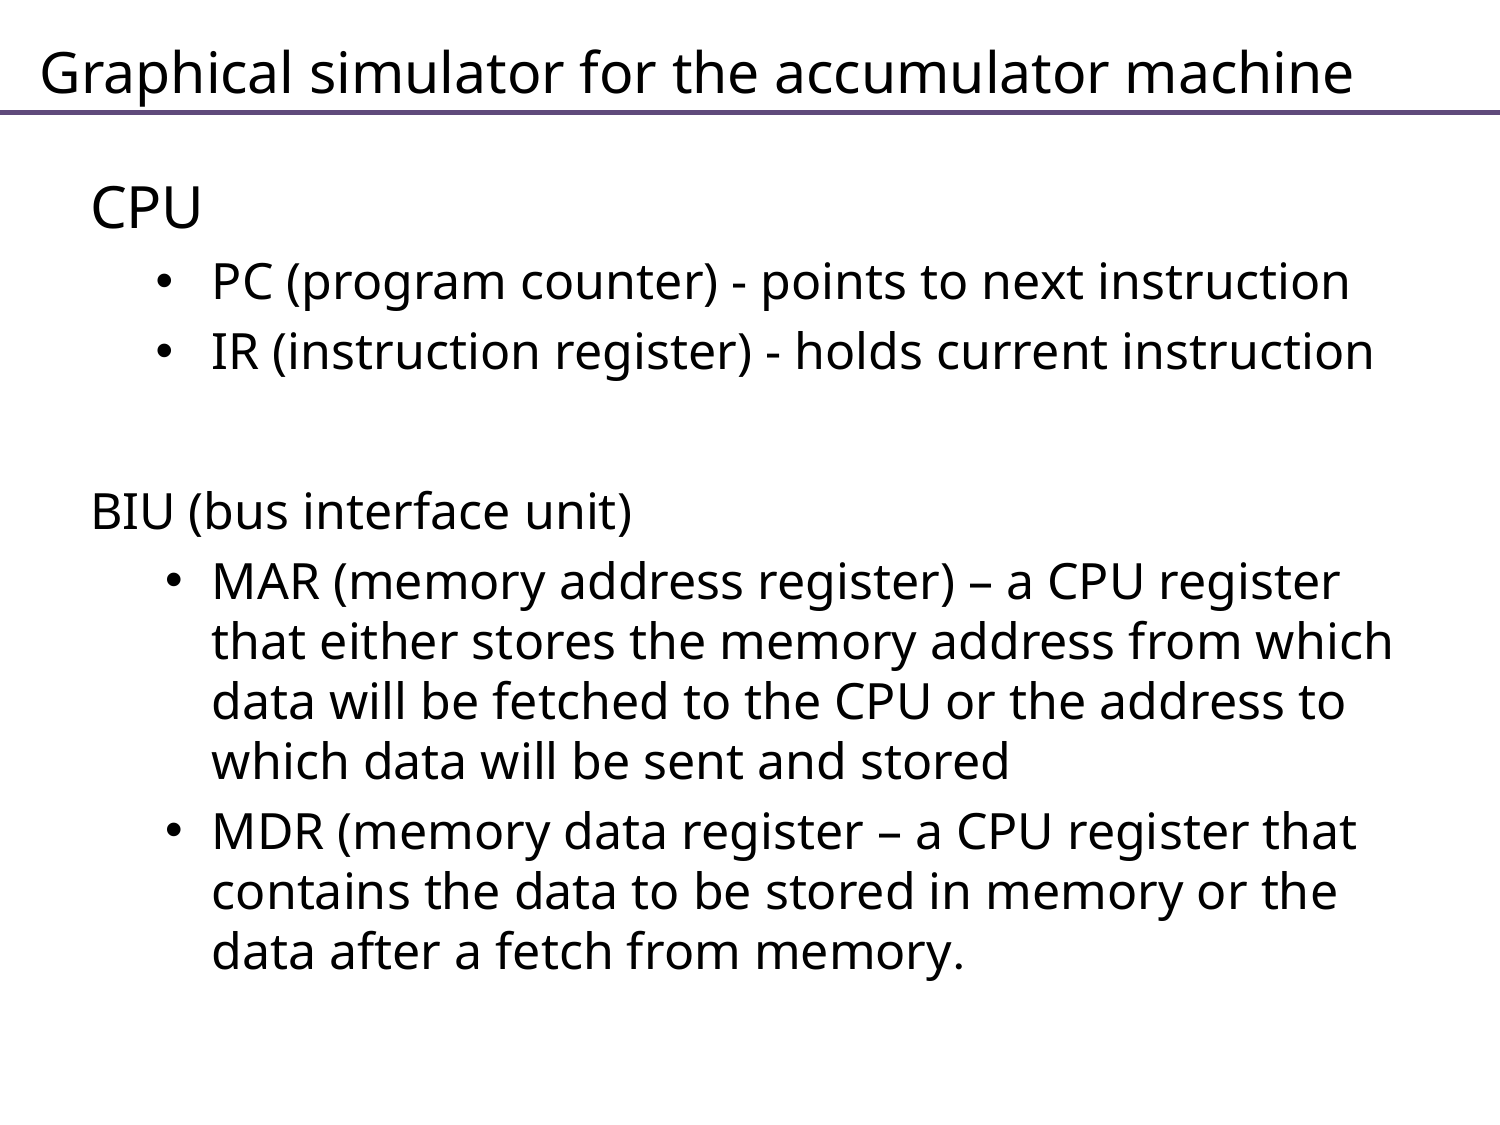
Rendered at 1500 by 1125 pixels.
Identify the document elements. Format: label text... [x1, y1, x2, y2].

list CPU PC (program counter) - points to next instruction IR (instruction register) - holds current instruction BIU (bus interface unit) MAR (memory address register) – a CPU register that either stores the memory address from which data will be fetched to the CPU or the address to which data will be sent and stored MDR (memory data register – a CPU register that contains the data to be stored in memory or the data after a fetch from memory. [75, 162, 1425, 1050]
title Graphical simulator for the accumulator machine [24, 26, 1375, 111]
